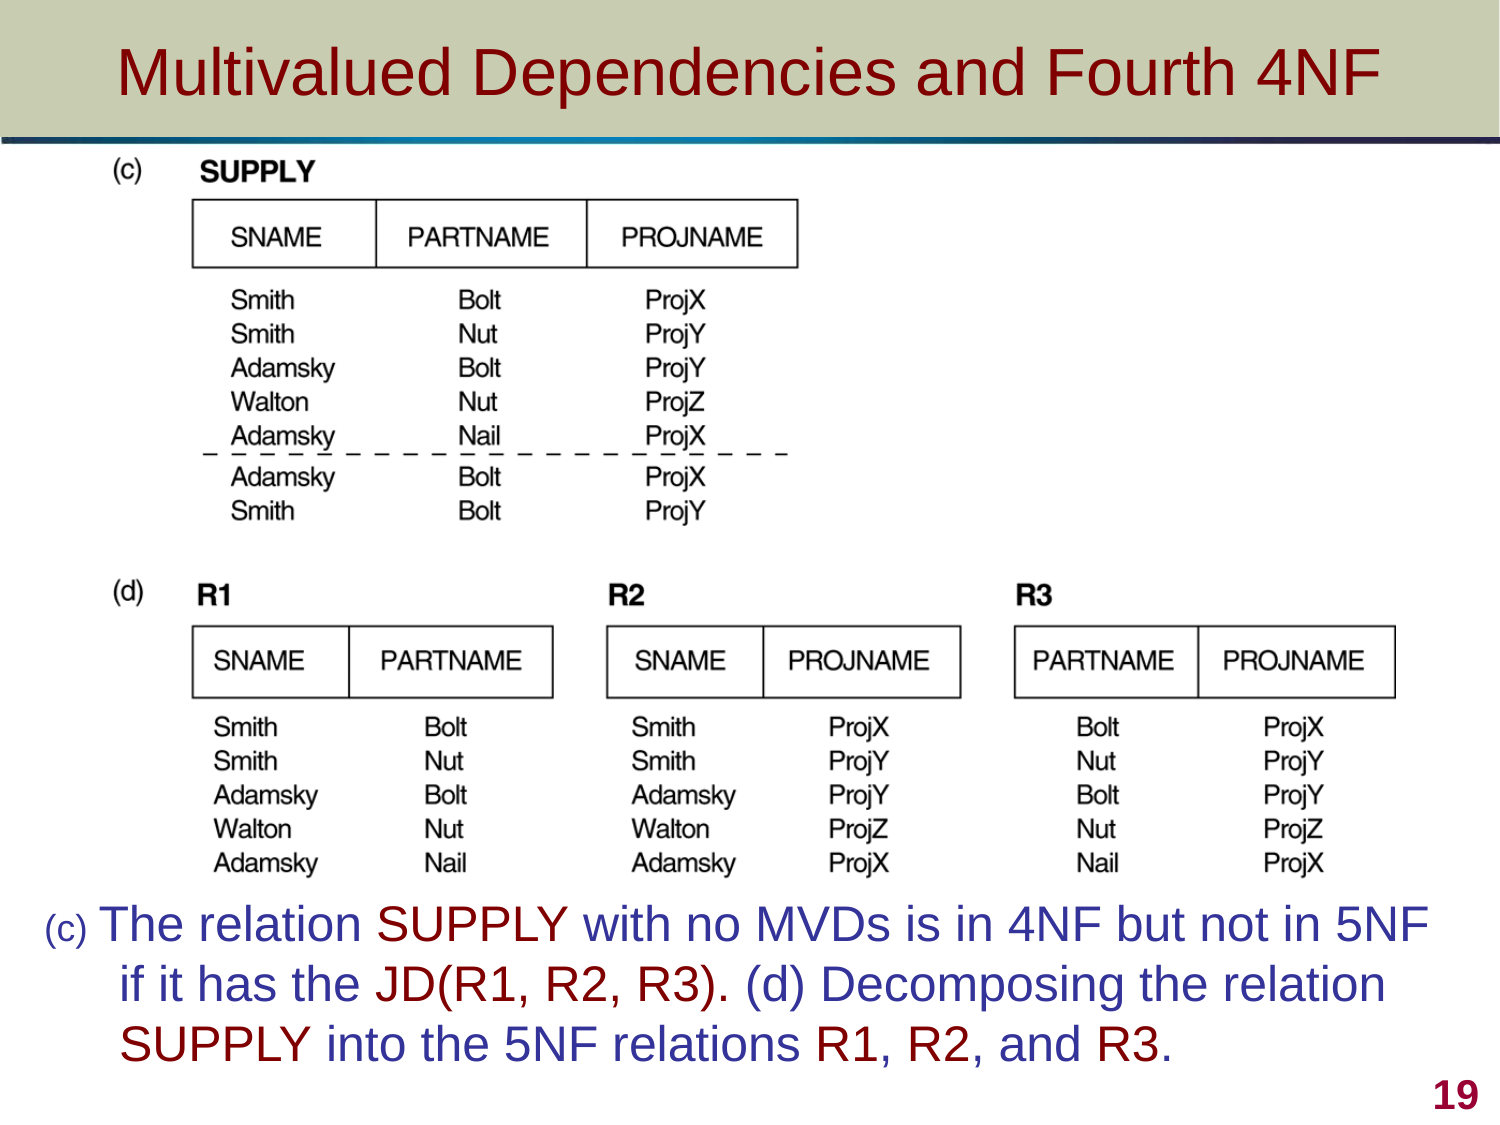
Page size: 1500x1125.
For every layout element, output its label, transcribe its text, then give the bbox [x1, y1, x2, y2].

text_box (c) The relation SUPPLY with no MVDs is in 4NF but not in 5NF if it has the JD(R1, R2, R3). (d) Decomposing the relation SUPPLY into the 5NF relations R1, R2, and R3. [29, 884, 1447, 1079]
picture [111, 155, 1396, 885]
title Multivalued Dependencies and Fourth 4NF [0, 0, 1500, 138]
slide_number 19 [1181, 1049, 1495, 1125]
picture [0, 138, 1500, 145]
